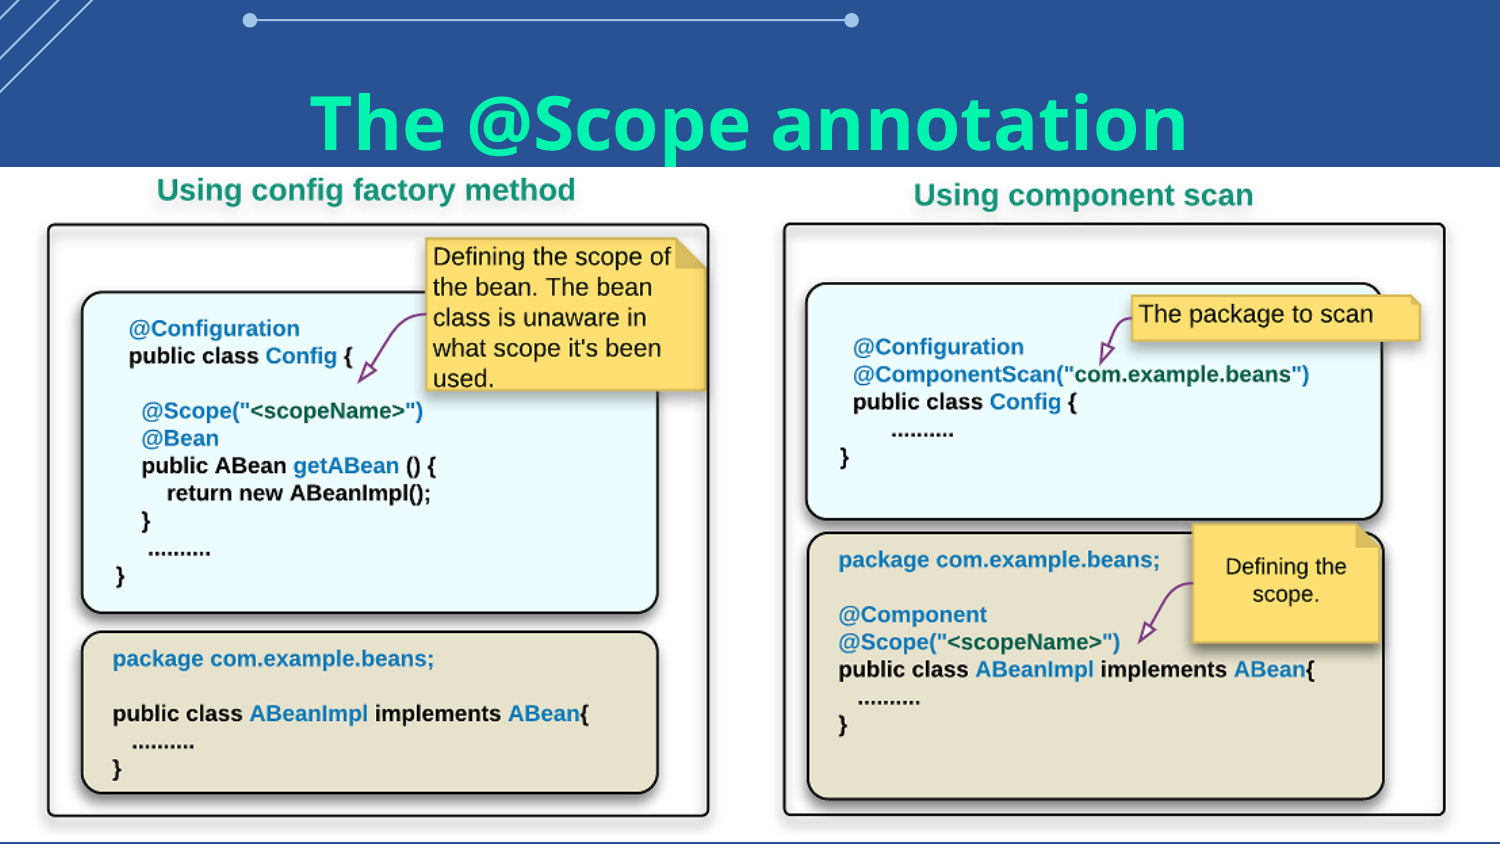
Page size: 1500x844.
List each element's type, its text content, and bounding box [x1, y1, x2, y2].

title The @Scope annotation [118, 75, 1382, 156]
picture [0, 167, 1500, 843]
